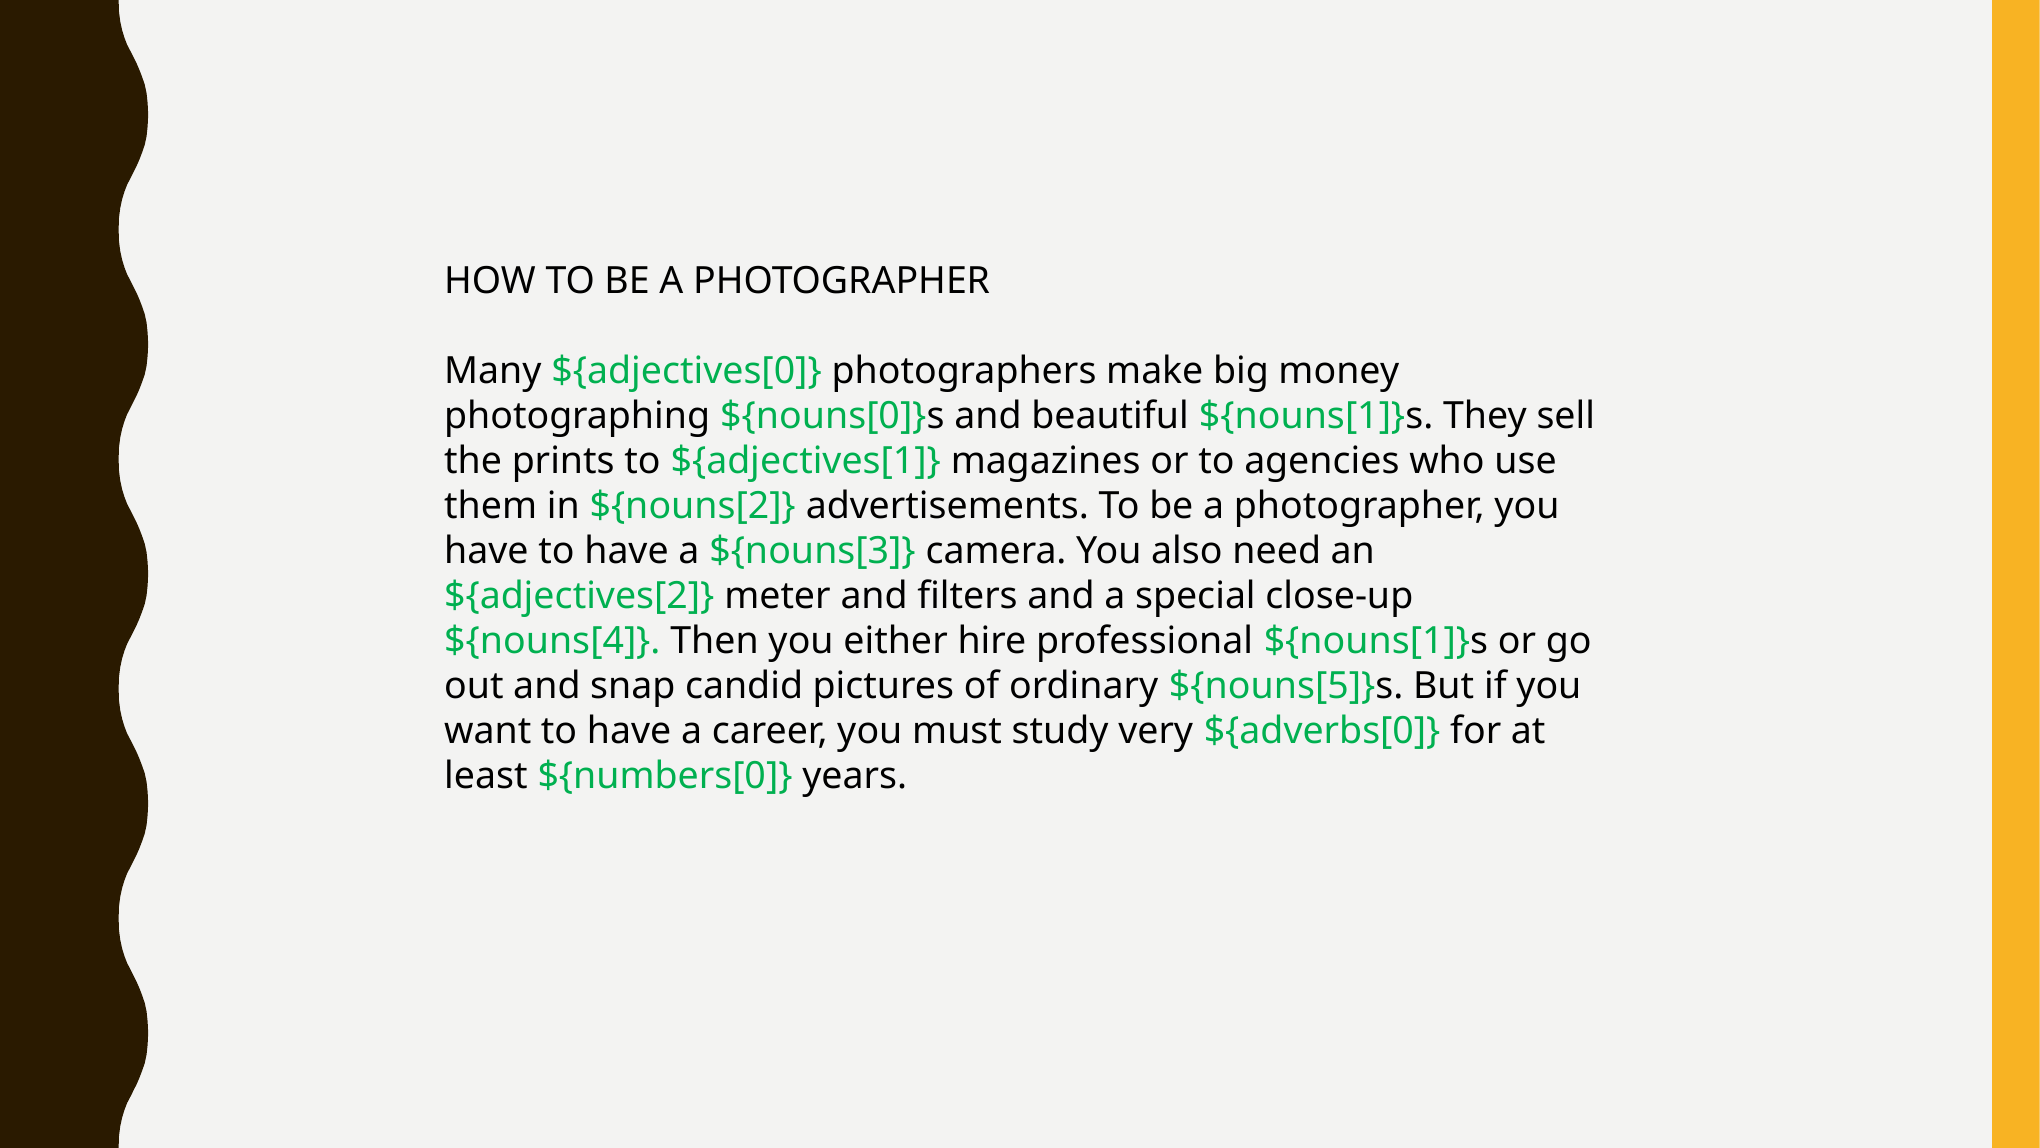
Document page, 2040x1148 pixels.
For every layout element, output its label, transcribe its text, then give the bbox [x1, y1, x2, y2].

text_box HOW TO BE A PHOTOGRAPHER Many ${adjectives[0]} photographers make big money photographing ${nouns[0]}s and beautiful ${nouns[1]}s. They sell the prints to ${adjectives[1]} magazines or to agencies who use them in ${nouns[2]} advertisements. To be a photographer, you have to have a ${nouns[3]} camera. You also need an ${adjectives[2]} meter and filters and a special close-up ${nouns[4]}. Then you either hire professional ${nouns[1]}s or go out and snap candid pictures of ordinary ${nouns[5]}s. But if you want to have a career, you must study very ${adverbs[0]} for at least ${numbers[0]} years. [429, 248, 1611, 804]
